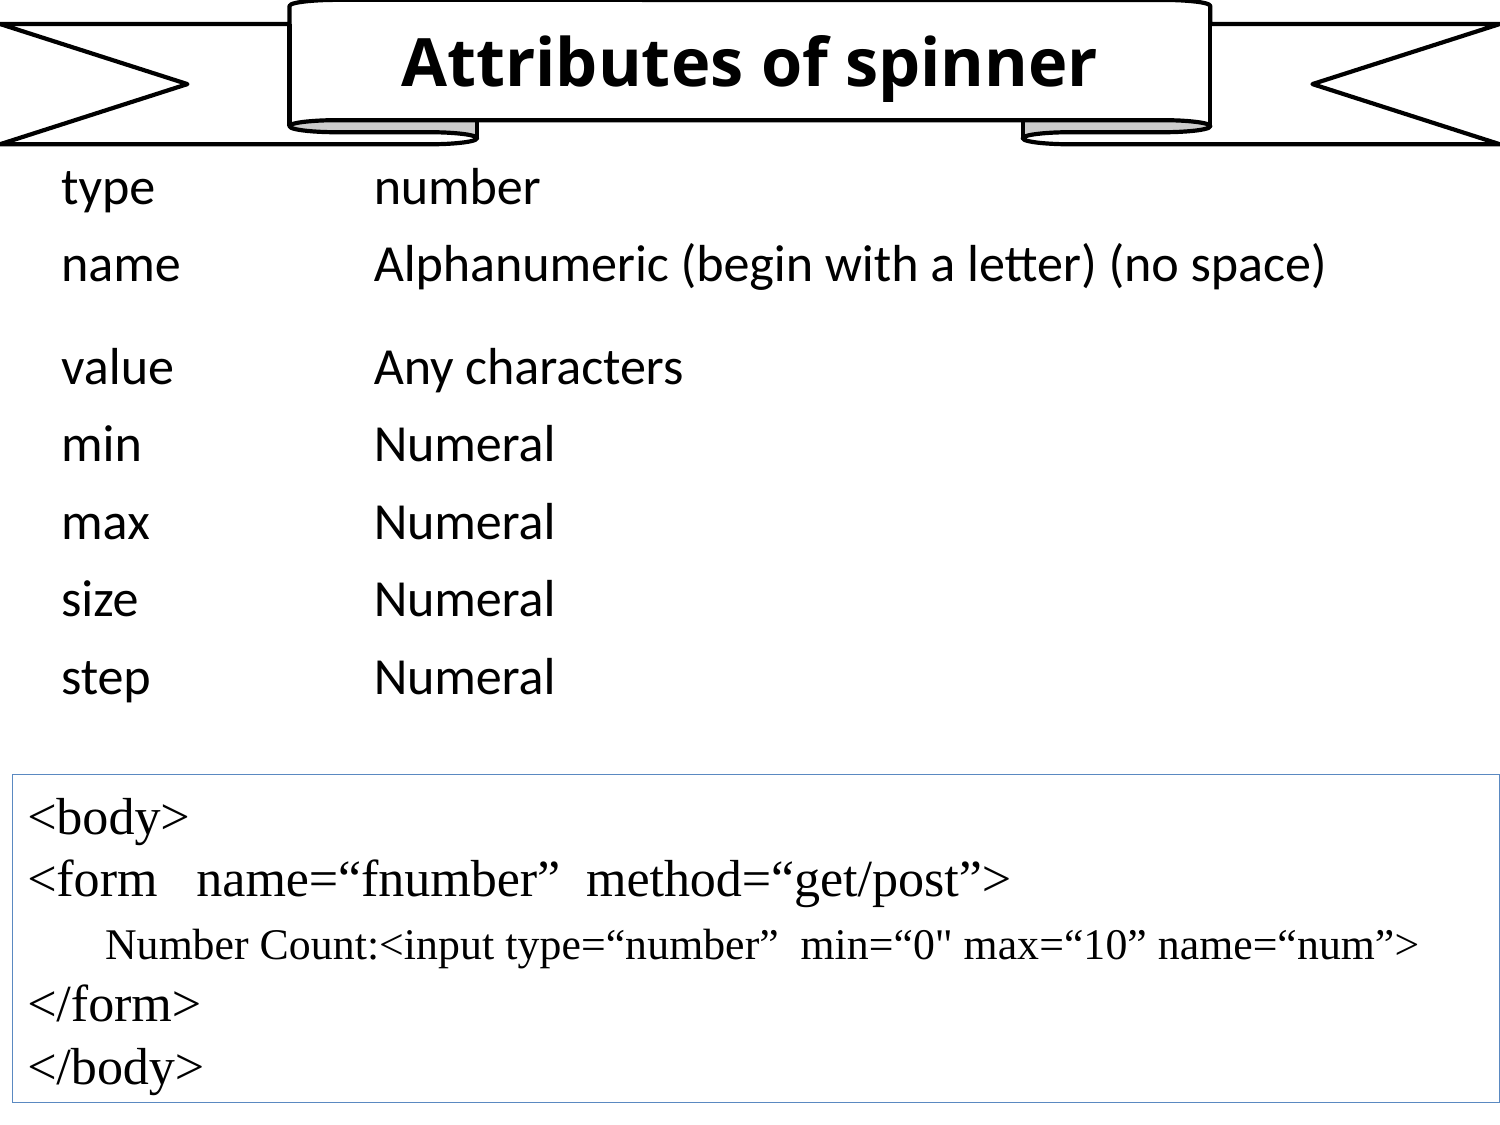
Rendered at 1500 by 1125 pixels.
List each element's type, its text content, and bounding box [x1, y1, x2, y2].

table_cell Numeral [362, 647, 1425, 725]
table_cell Numeral [362, 570, 1425, 647]
table_cell name [50, 235, 362, 337]
text_box Attributes of spinner [0, 0, 1500, 147]
text_box <body> <form name=“fnumber” method=“get/post”> Number Count:<input type=“number” min=“0" max=“10” name=“num”> </form> </body> [12, 774, 1500, 1103]
table_cell Any characters [362, 337, 1425, 415]
table_cell size [50, 570, 362, 647]
table_cell min [50, 415, 362, 492]
table_cell Alphanumeric (begin with a letter) (no space) [362, 235, 1425, 337]
table_header type [50, 158, 362, 235]
table_cell max [50, 492, 362, 570]
table_header number [362, 158, 1425, 235]
table_cell value [50, 337, 362, 415]
table_cell step [50, 647, 362, 725]
table_cell Numeral [362, 415, 1425, 492]
table_cell Numeral [362, 492, 1425, 570]
